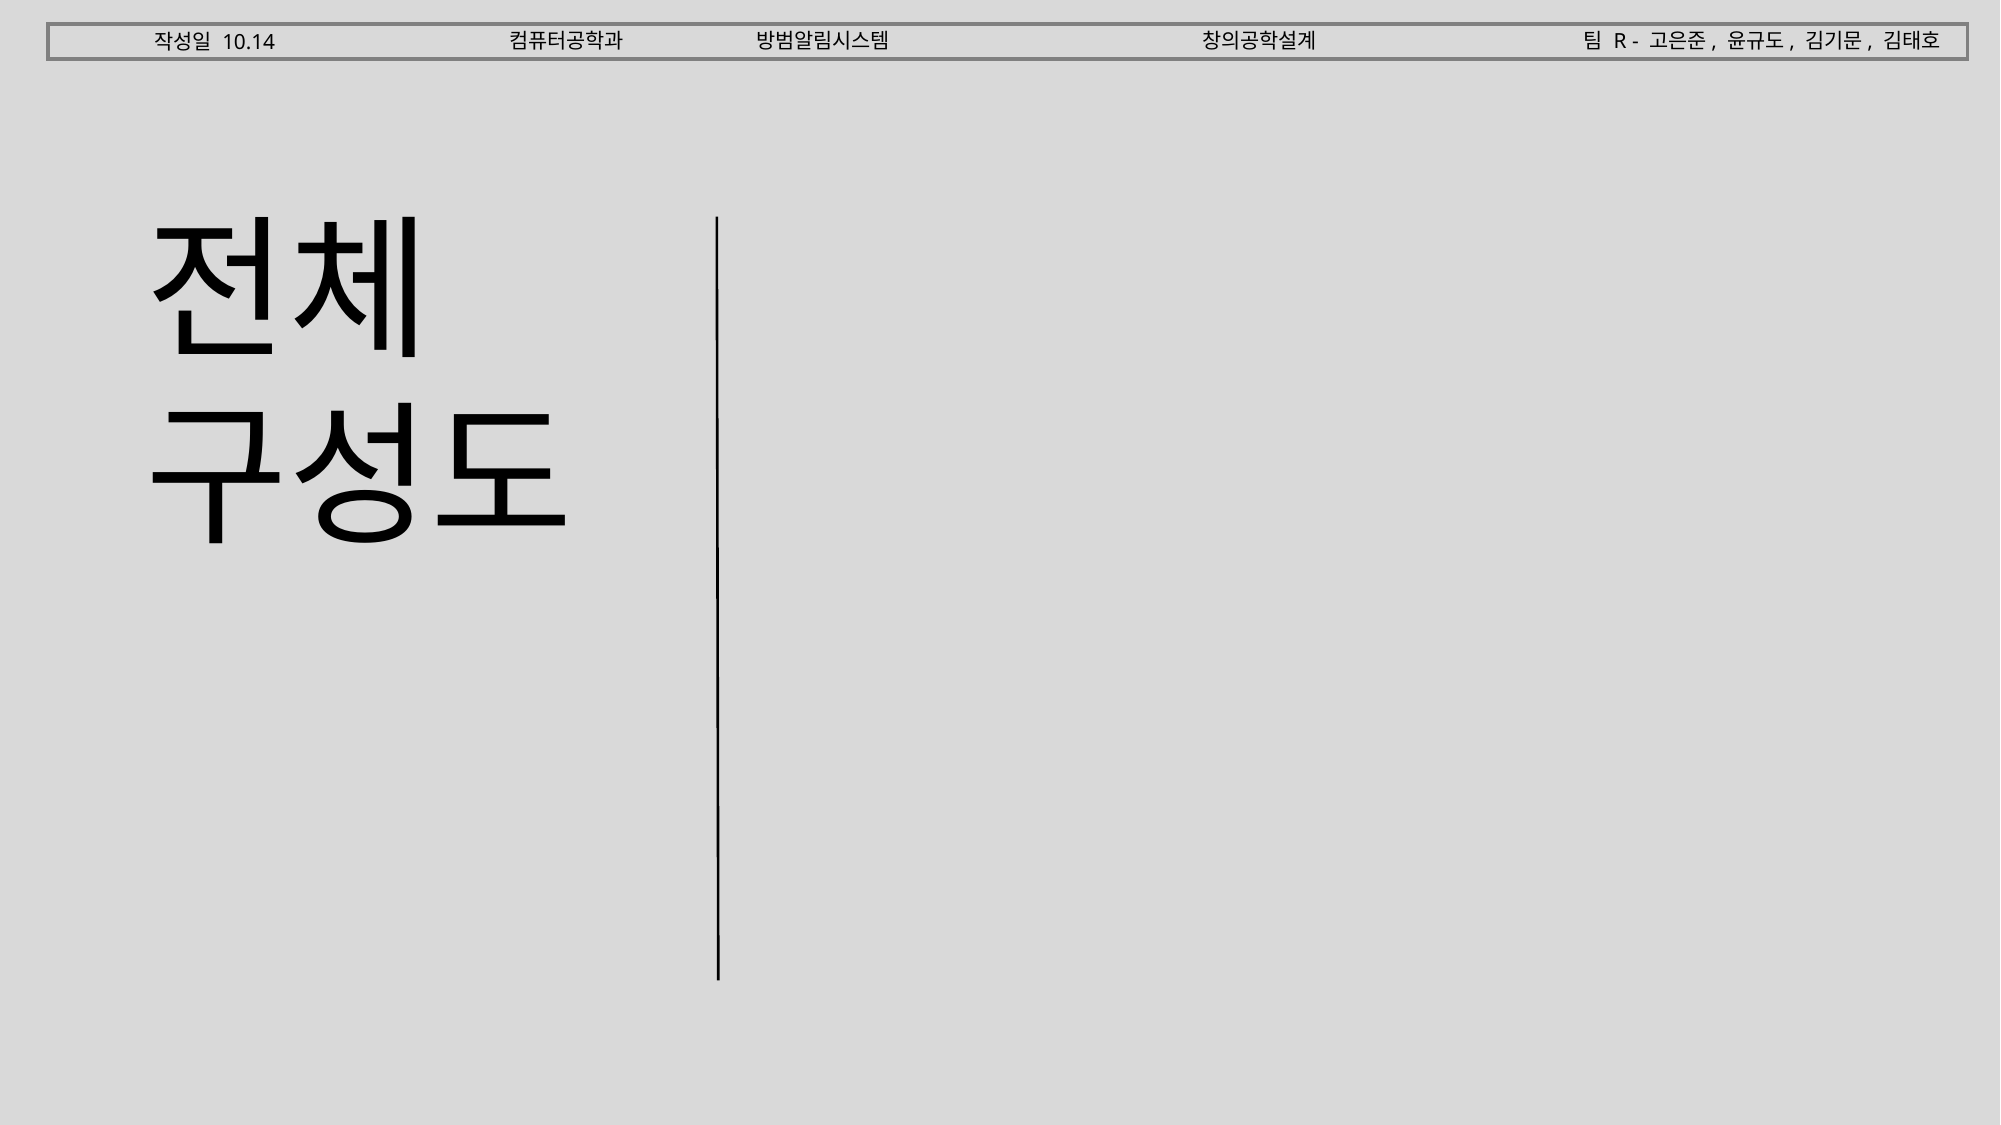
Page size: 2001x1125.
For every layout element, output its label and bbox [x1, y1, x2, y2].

text_box [131, 182, 719, 981]
text_box [47, 20, 1968, 62]
